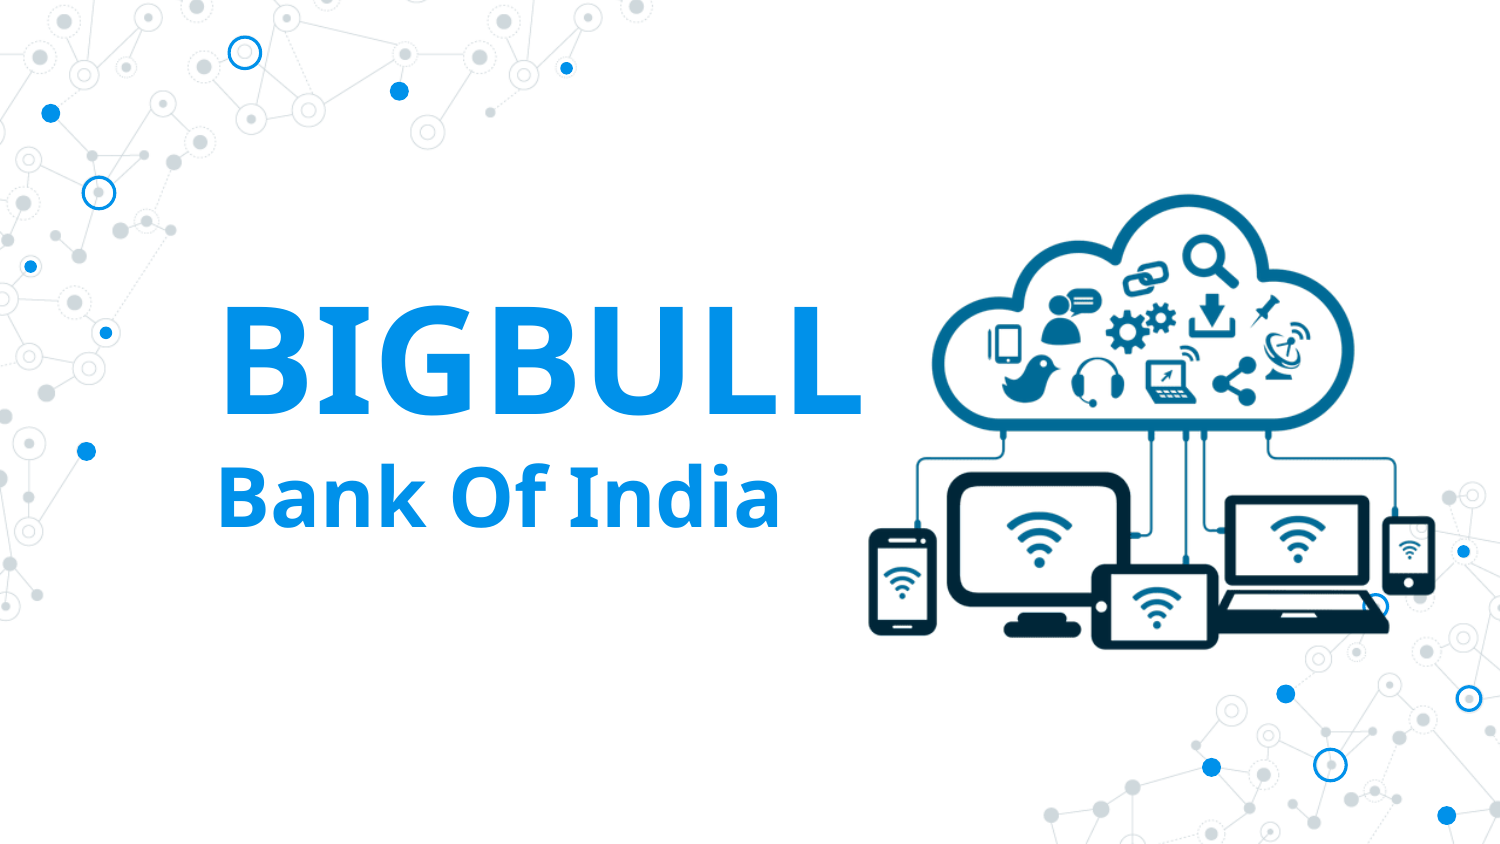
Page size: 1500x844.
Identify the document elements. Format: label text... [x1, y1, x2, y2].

picture [0, 0, 1500, 844]
title BIGBULL Bank Of India [199, 309, 838, 500]
